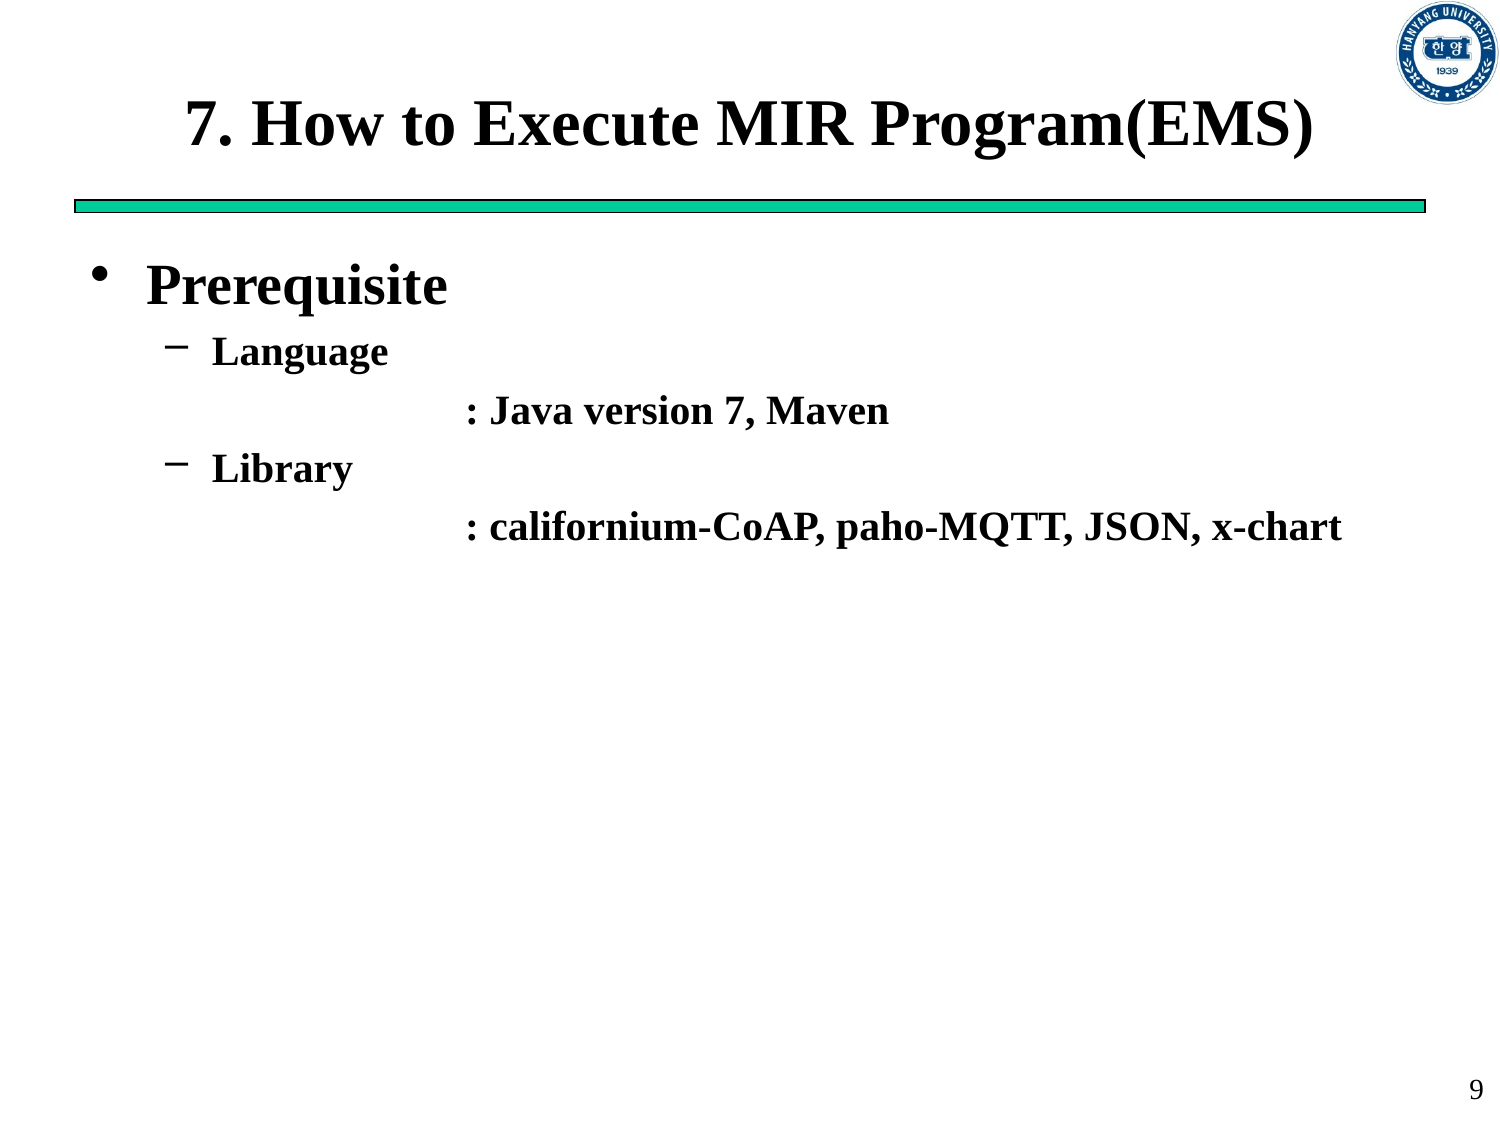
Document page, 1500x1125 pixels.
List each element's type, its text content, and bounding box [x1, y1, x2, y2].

slide_number 9 [1186, 1062, 1500, 1125]
list Prerequisite Language : Java version 7, Maven Library : californium-CoAP, paho-MQTT, JSON, x-chart [75, 238, 1425, 988]
title 7. How to Execute MIR Program(EMS) [75, 50, 1425, 188]
picture [1394, 0, 1500, 106]
